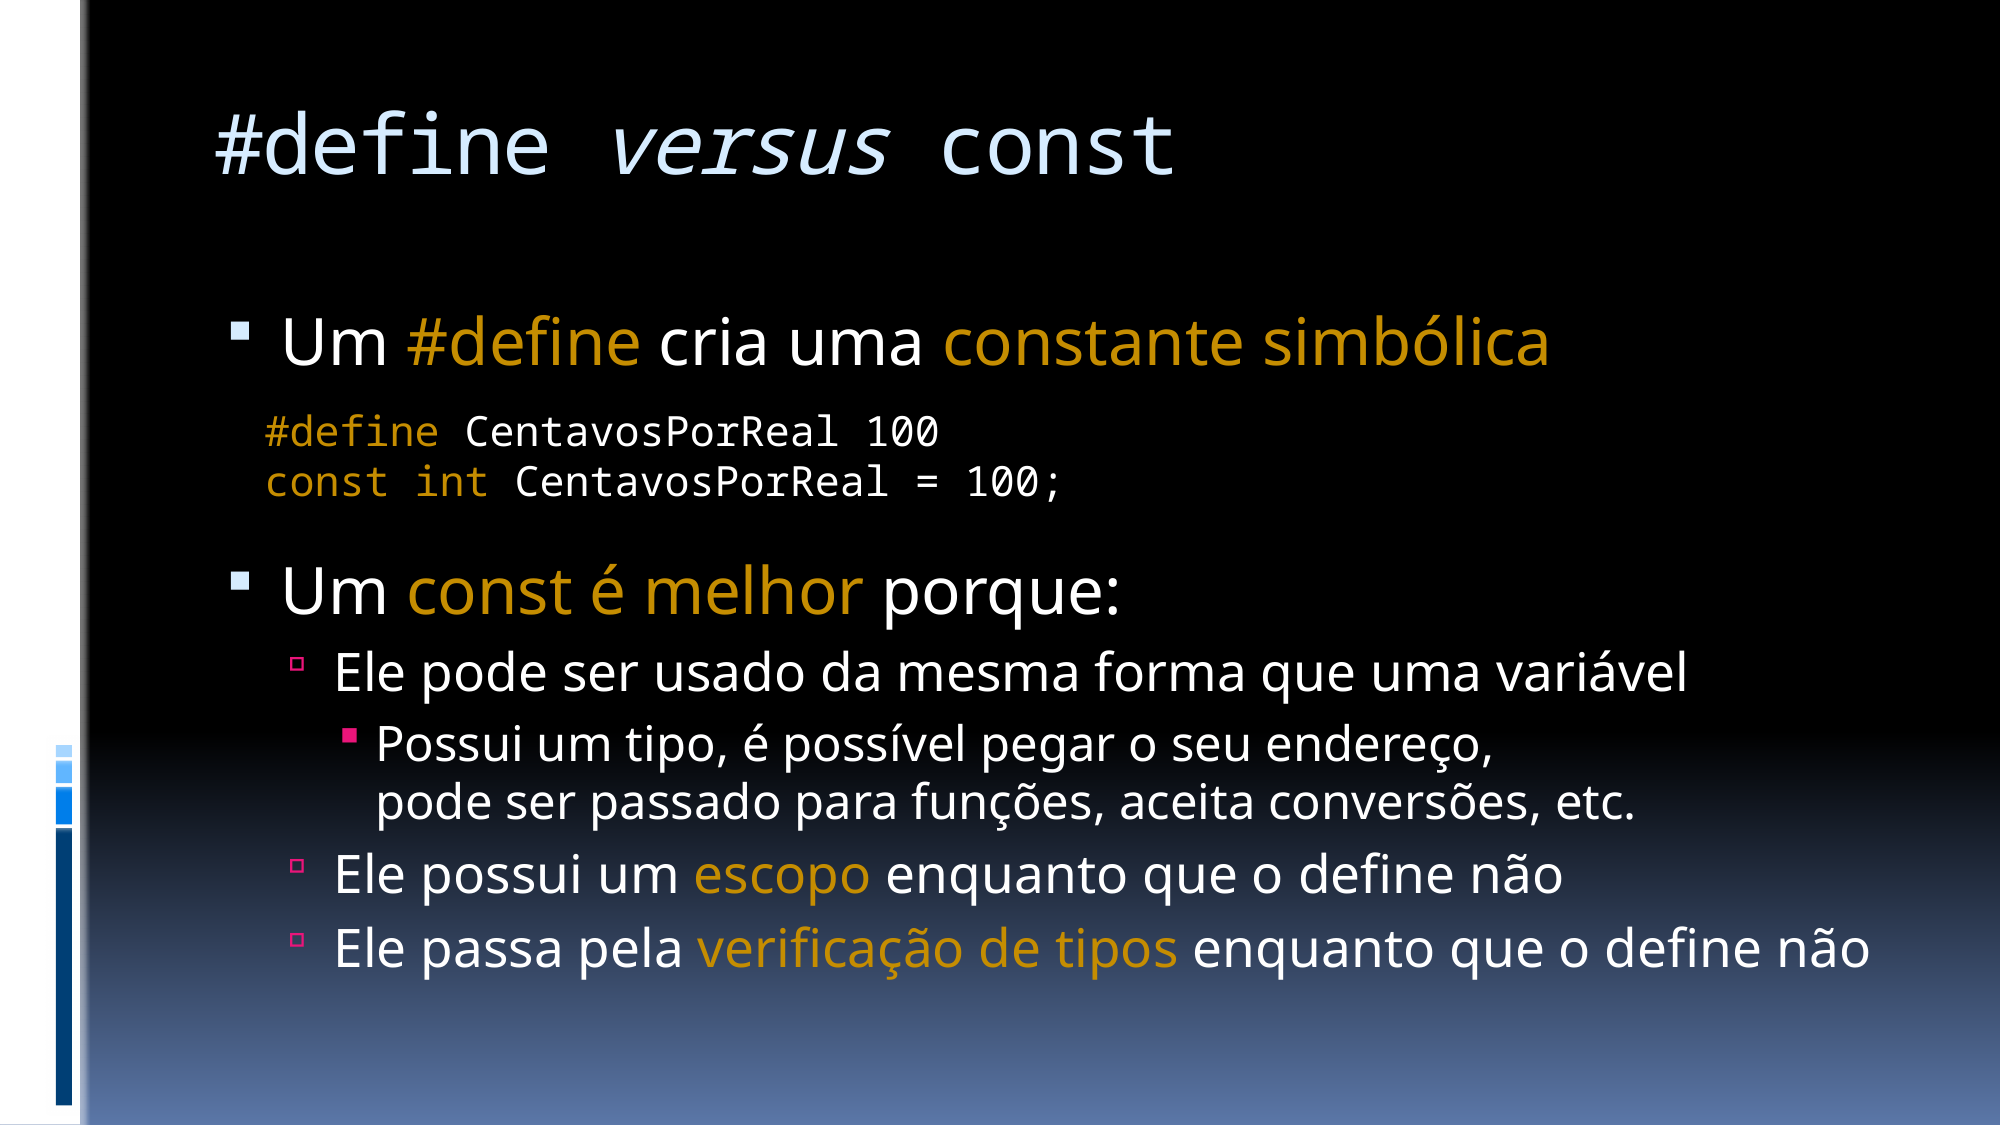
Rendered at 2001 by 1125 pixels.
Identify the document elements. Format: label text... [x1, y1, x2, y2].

title #define versus const [200, 83, 1900, 234]
list Um #define cria uma constante simbólica Um const é melhor porque: Ele pode ser usado da mesma forma que uma variável Possui um tipo, é possível pegar o seu endereço, pode ser passado para funções, aceita conversões, etc. Ele possui um escopo enquanto que o define não Ele passa pela verificação de tipos enquanto que o define não [200, 292, 1900, 1043]
text_box #define CentavosPorReal 100 const int CentavosPorReal = 100; [249, 397, 1080, 512]
